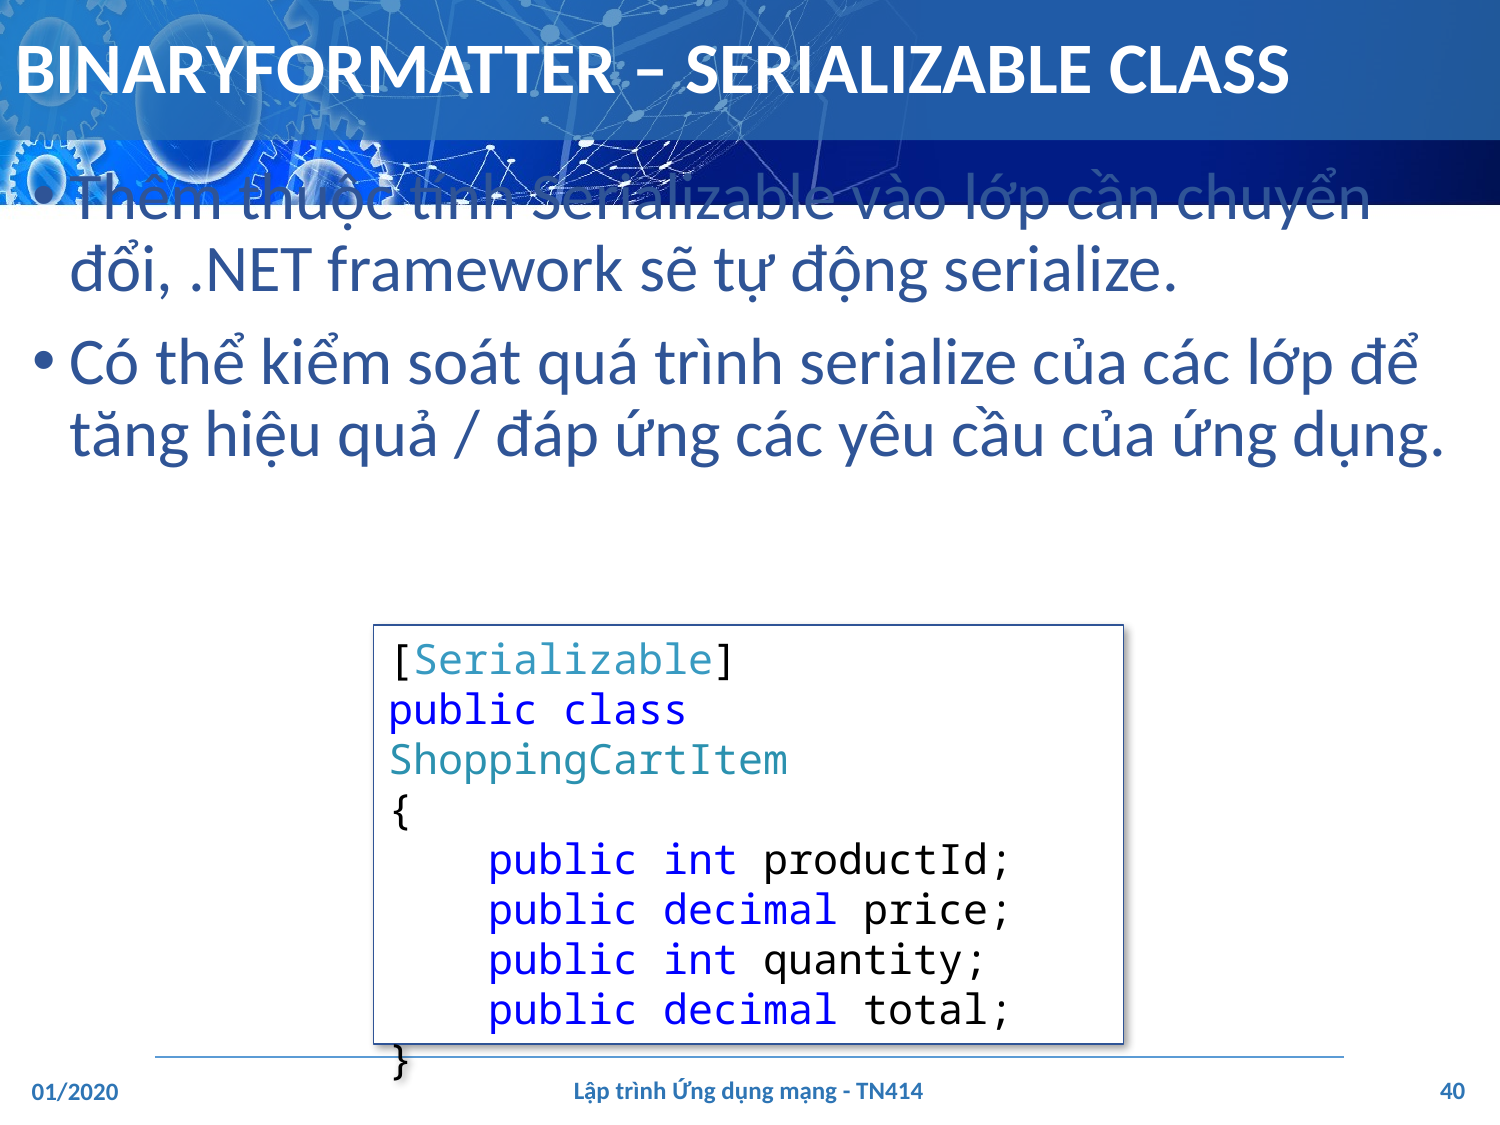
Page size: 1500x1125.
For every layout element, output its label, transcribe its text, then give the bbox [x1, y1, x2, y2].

slide_number ‹#› [1345, 1059, 1481, 1120]
footer Lập trình Ứng dụng mạng - TN414 [156, 1059, 1342, 1120]
picture [0, 141, 1500, 1125]
title BINARYFORMATTER – SERIALIZABLE CLASS [0, 0, 1500, 141]
slide_number 01/2020 [16, 1060, 152, 1120]
list Thêm thuộc tính Serializable vào lớp cần chuyển đổi, .NET framework sẽ tự động serialize. Có thể kiểm soát quá trình serialize của các lớp để tăng hiệu quả / đáp ứng các yêu cầu của ứng dụng. [17, 155, 1481, 1045]
text_box [Serializable] public class ShoppingCartItem { public int productId; public decimal price; public int quantity; public decimal total; } [373, 625, 1124, 1045]
